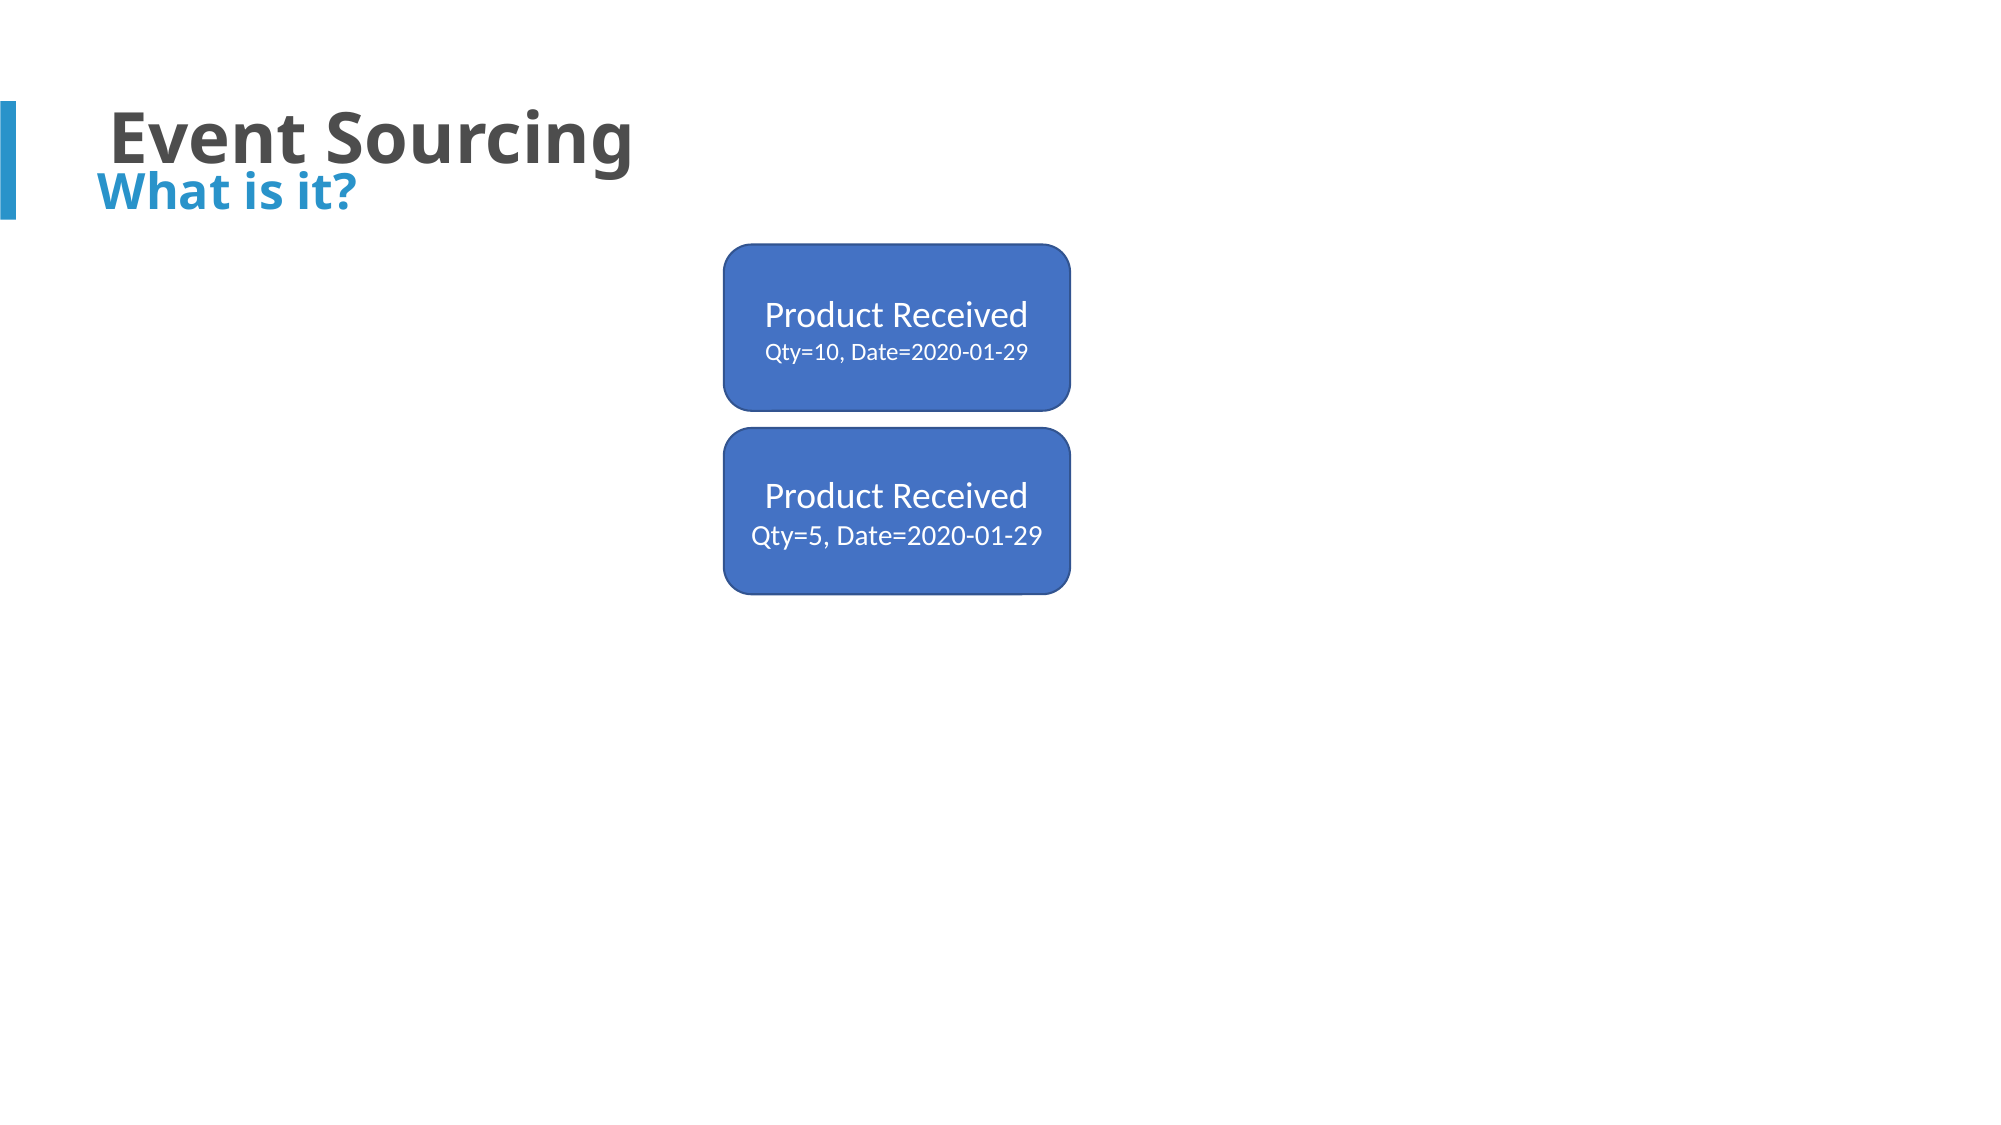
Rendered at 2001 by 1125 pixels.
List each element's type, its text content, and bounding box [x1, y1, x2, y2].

text_box [0, 101, 16, 220]
text_box Product Received Qty=5, Date=2020-01-29 [722, 426, 1072, 596]
text_box What is it? [97, 159, 358, 220]
text_box Event Sourcing [109, 92, 636, 178]
text_box Product Received Qty=10, Date=2020-01-29 [722, 243, 1072, 412]
